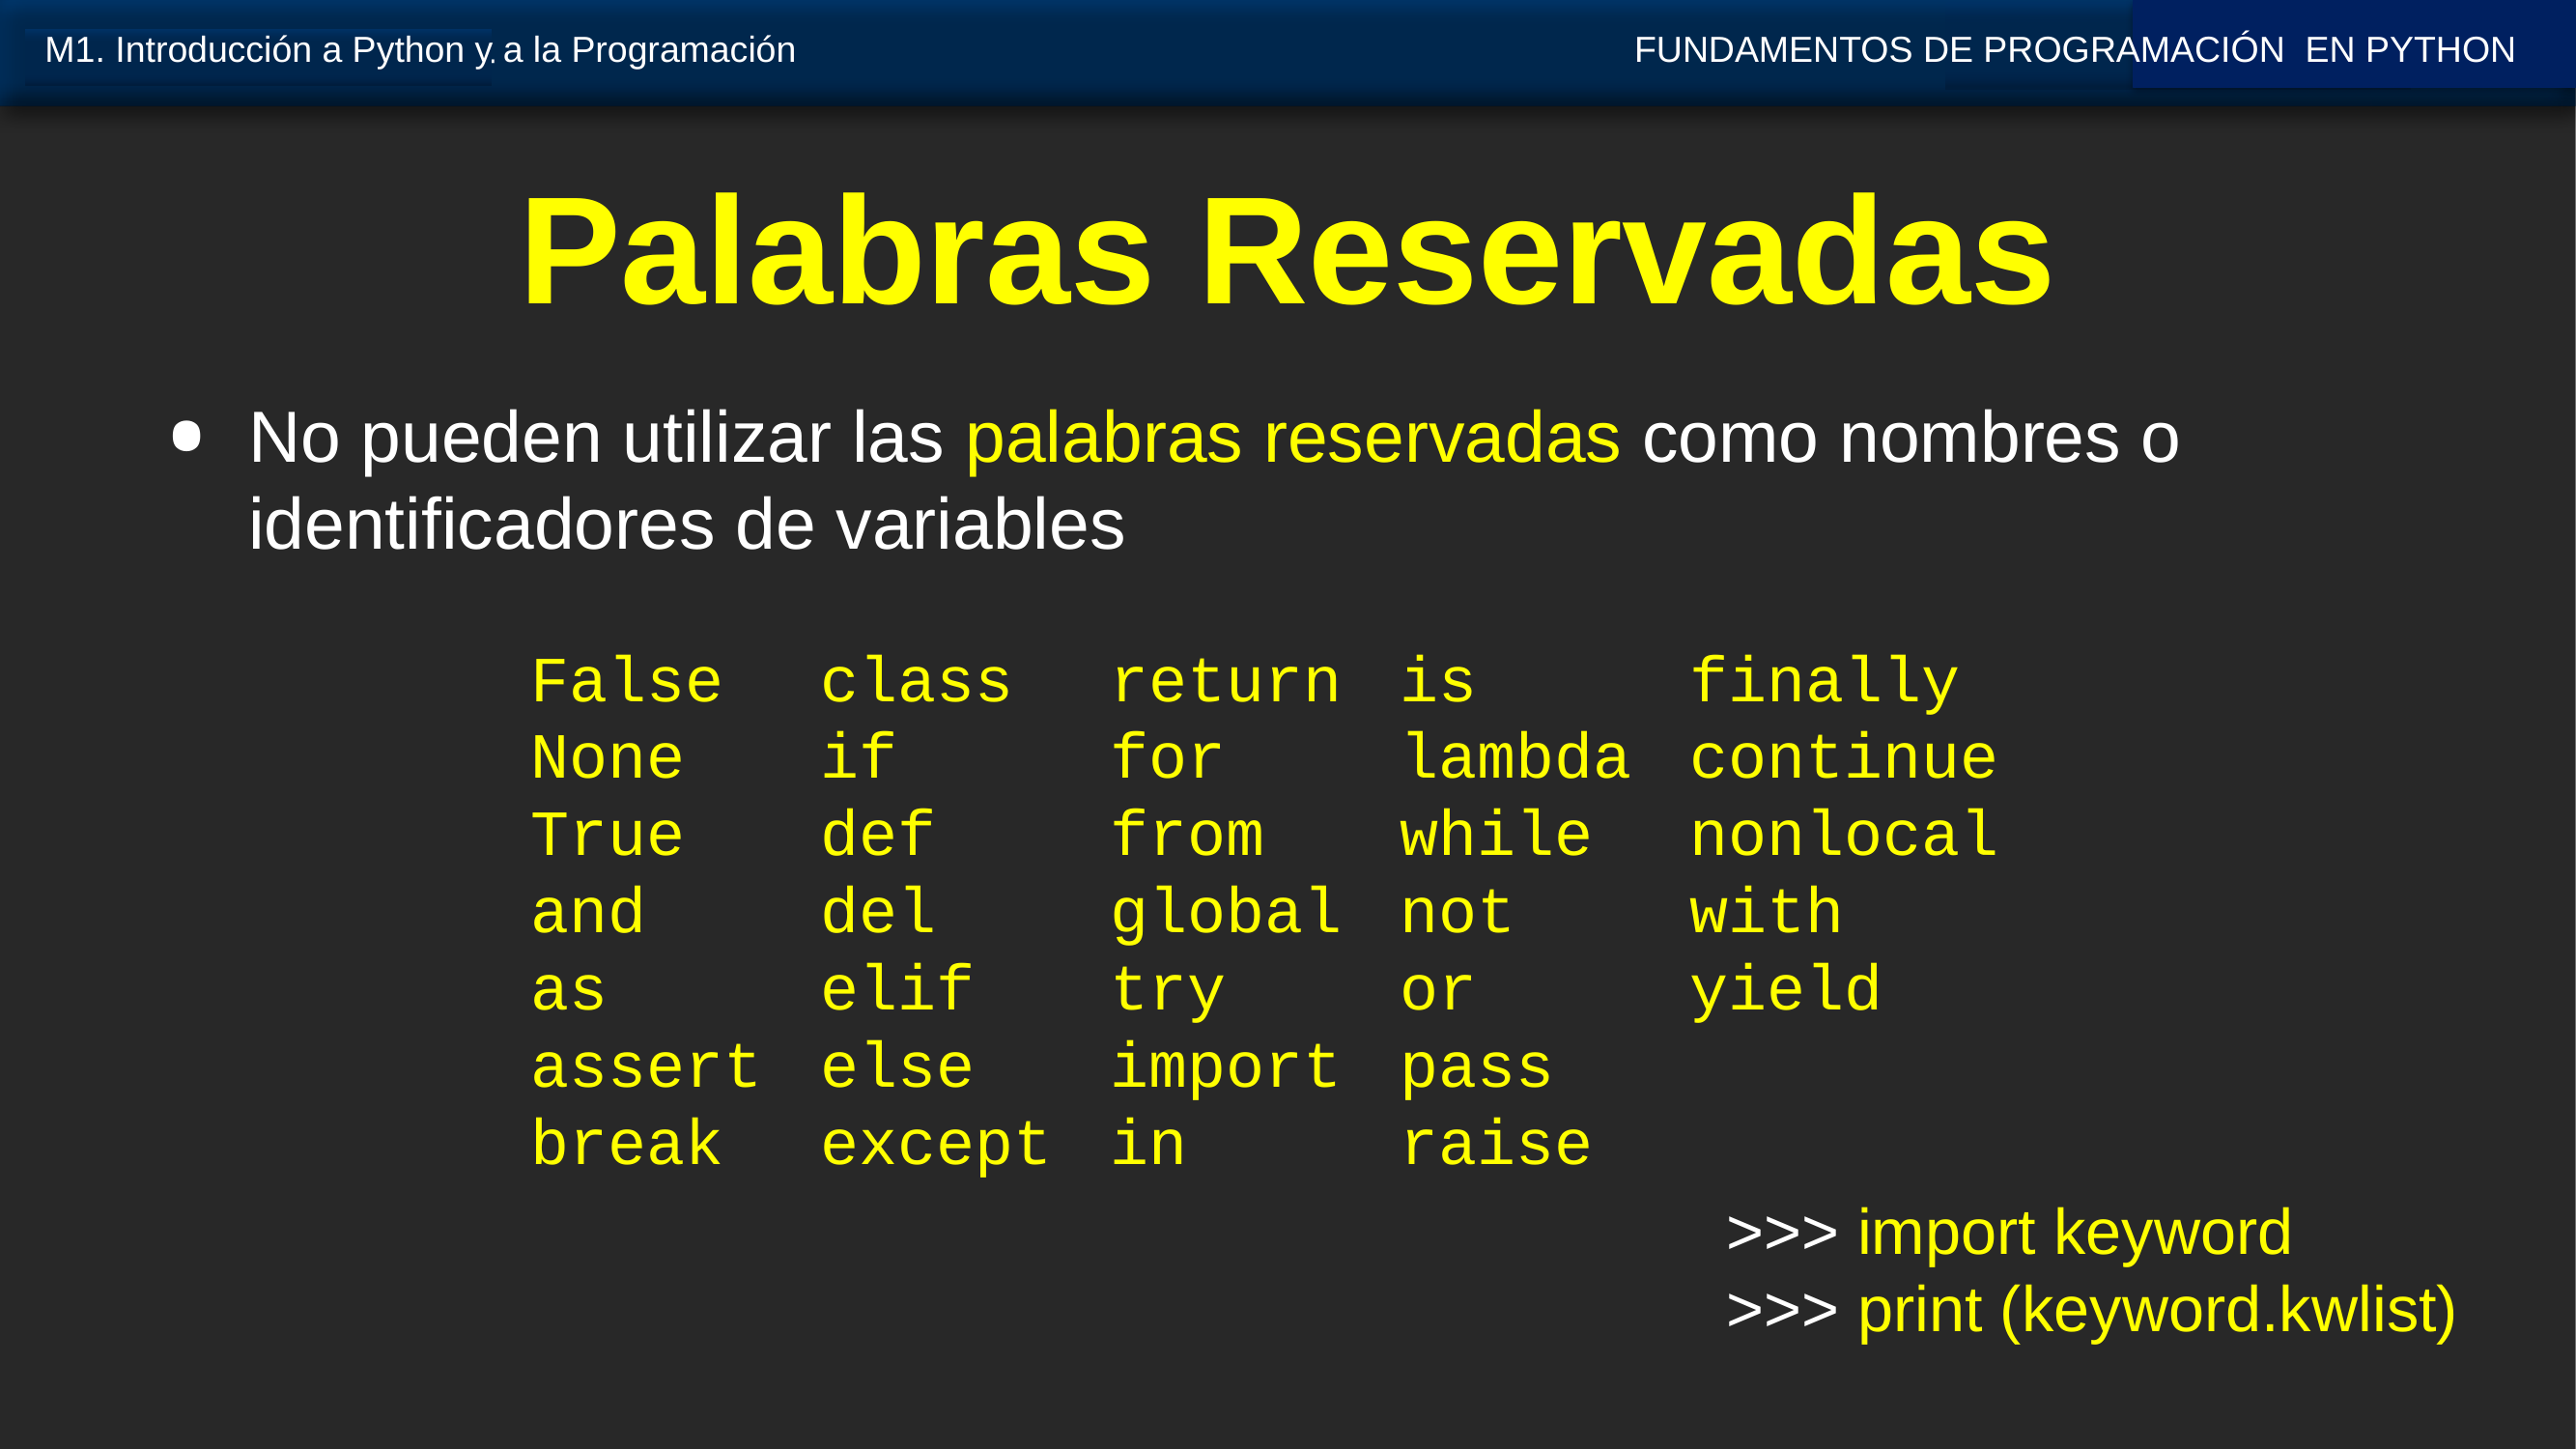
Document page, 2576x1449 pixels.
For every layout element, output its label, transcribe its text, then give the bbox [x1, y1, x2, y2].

text_box False class return is finally None if for lambda continue True def from while nonlocal and del global not with as elif try or yield assert else import pass break except in raise [530, 576, 2046, 1239]
text_box [2413, 0, 2576, 88]
text_box FUNDAMENTOS DE PROGRAMACIÓN EN PYTHON [2419, 18, 2562, 77]
text_box FUNDAMENTOS DE PROGRAMACIÓN EN PYTHON [1620, 18, 1939, 77]
picture [0, 0, 2576, 1449]
text_box M1. Introducción a Python y a la Programación [30, 18, 811, 77]
title Palabras Reservadas [99, 143, 2476, 342]
text_box >>> import keyword >>> print (keyword.kwlist) [1726, 1168, 2526, 1367]
list No pueden utilizar las palabras reservadas como nombres o identificadores de variables [123, 384, 2442, 572]
